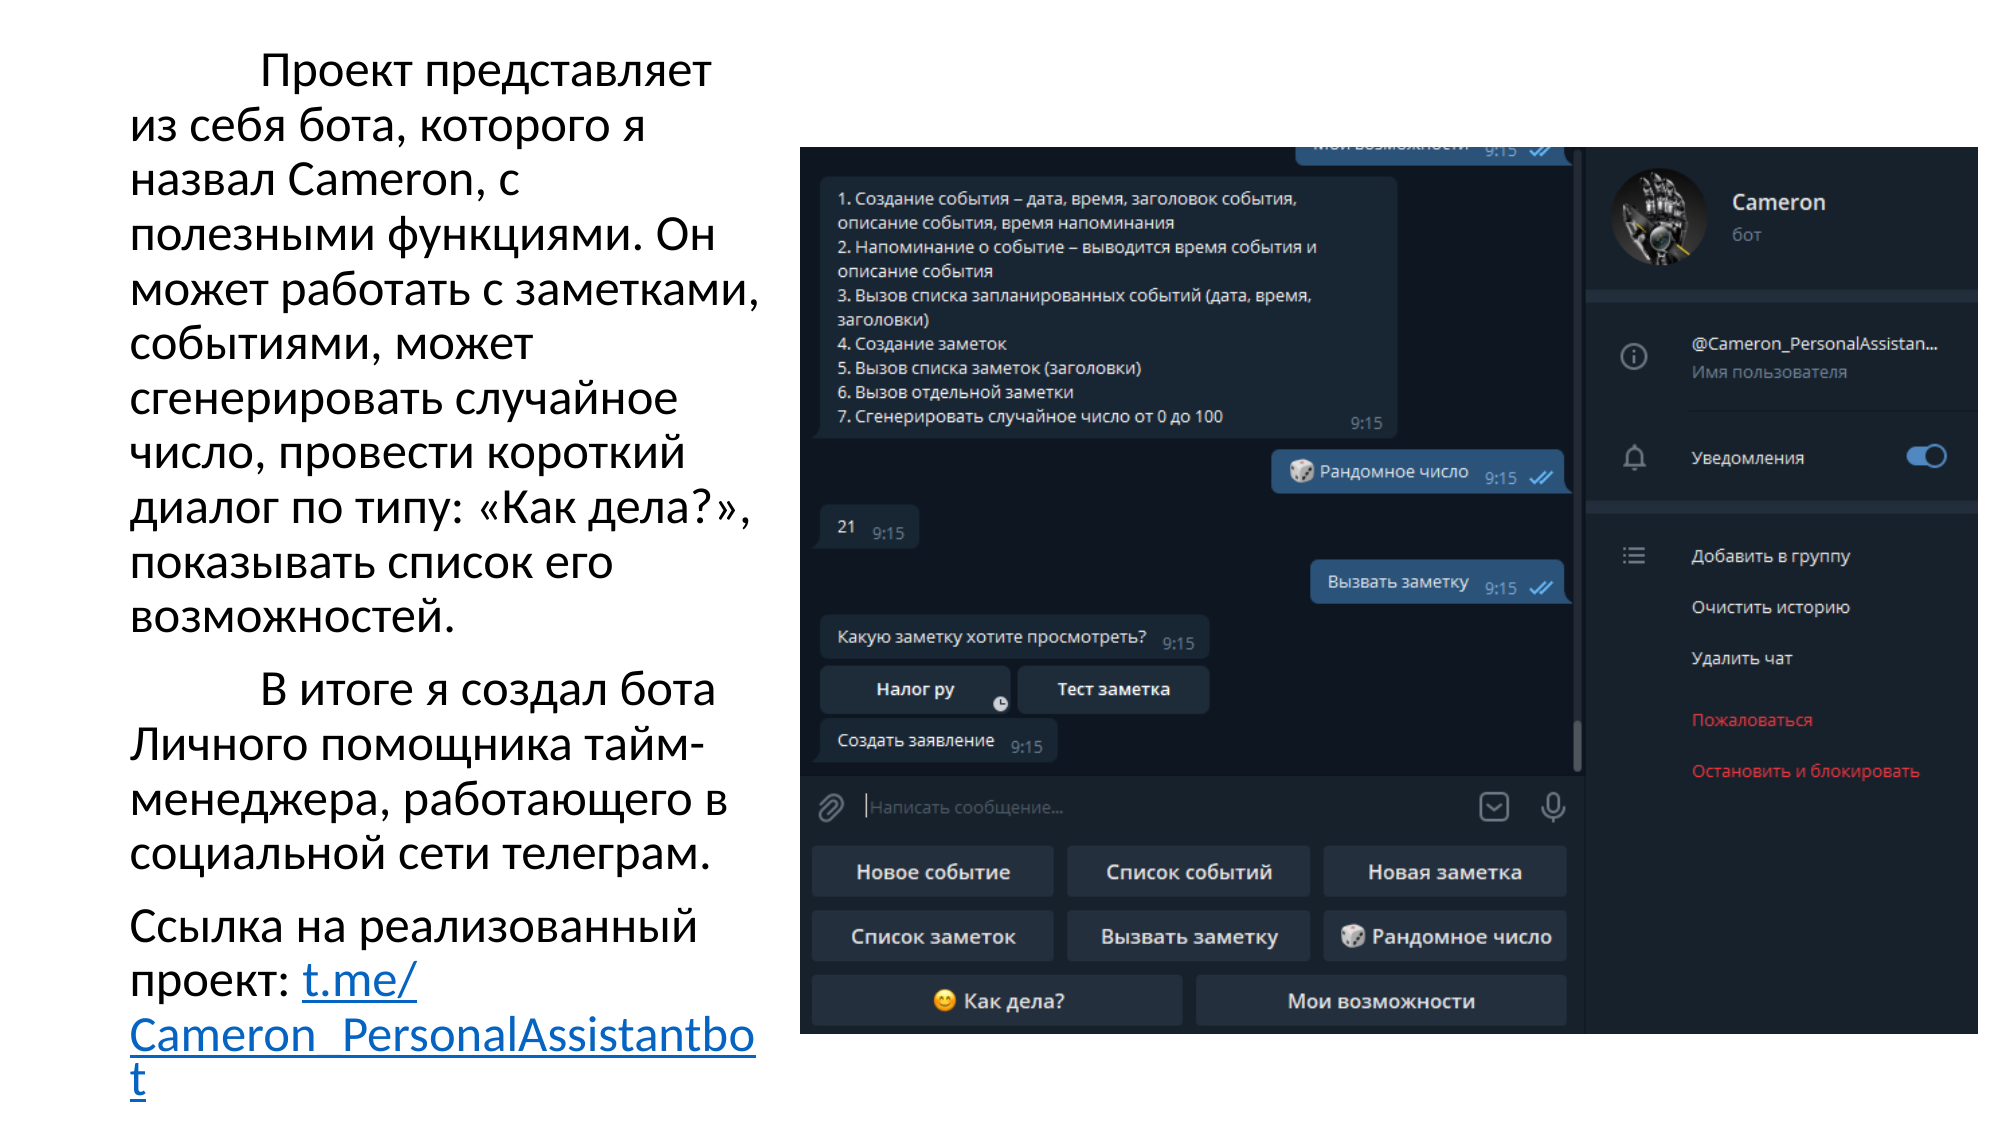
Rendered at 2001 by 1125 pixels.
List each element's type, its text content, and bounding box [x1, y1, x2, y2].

list Проект представляет из себя бота, которого я назвал Cameron, с полезными функциями. Он может работать с заметками, событиями, может сгенерировать случайное число, провести короткий диалог по типу: «Как дела?», показывать список его возможностей. В итоге я создал бота Личного помощника тайм-менеджера, работающего в социальной сети телеграм. Ссылка на реализованный проект: t.me/Cameron_PersonalAssistantbot [114, 35, 780, 1092]
picture [800, 147, 1978, 1034]
